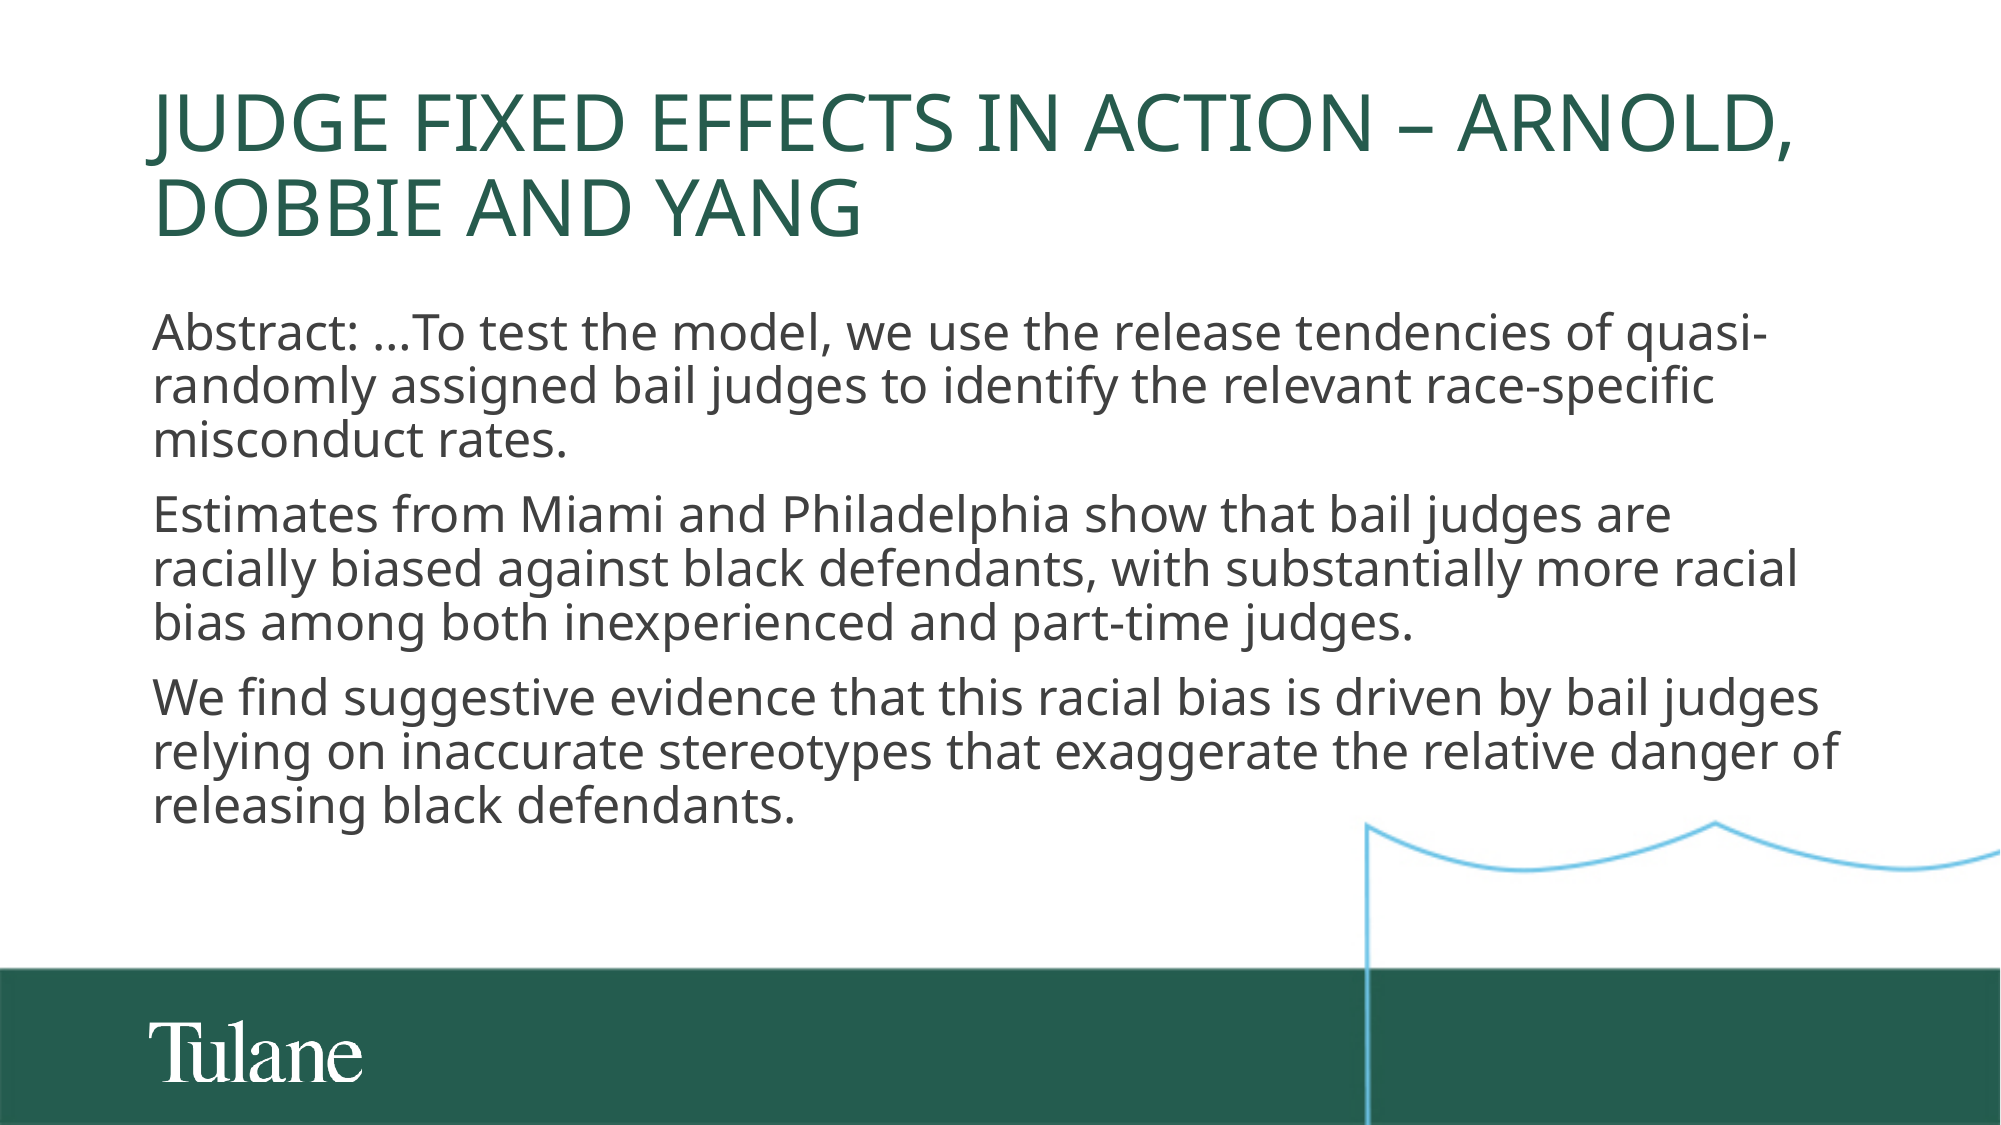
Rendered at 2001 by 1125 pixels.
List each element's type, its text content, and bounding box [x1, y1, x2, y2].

picture [0, 0, 2001, 1125]
list Abstract: …To test the model, we use the release tendencies of quasi-randomly assigned bail judges to identify the relevant race-specific misconduct rates. Estimates from Miami and Philadelphia show that bail judges are racially biased against black defendants, with substantially more racial bias among both inexperienced and part-time judges. We find suggestive evidence that this racial bias is driven by bail judges relying on inaccurate stereotypes that exaggerate the relative danger of releasing black defendants. [137, 299, 1863, 1014]
title Judge fixed effects in action – Arnold, dobbie and yang [137, 59, 1863, 278]
